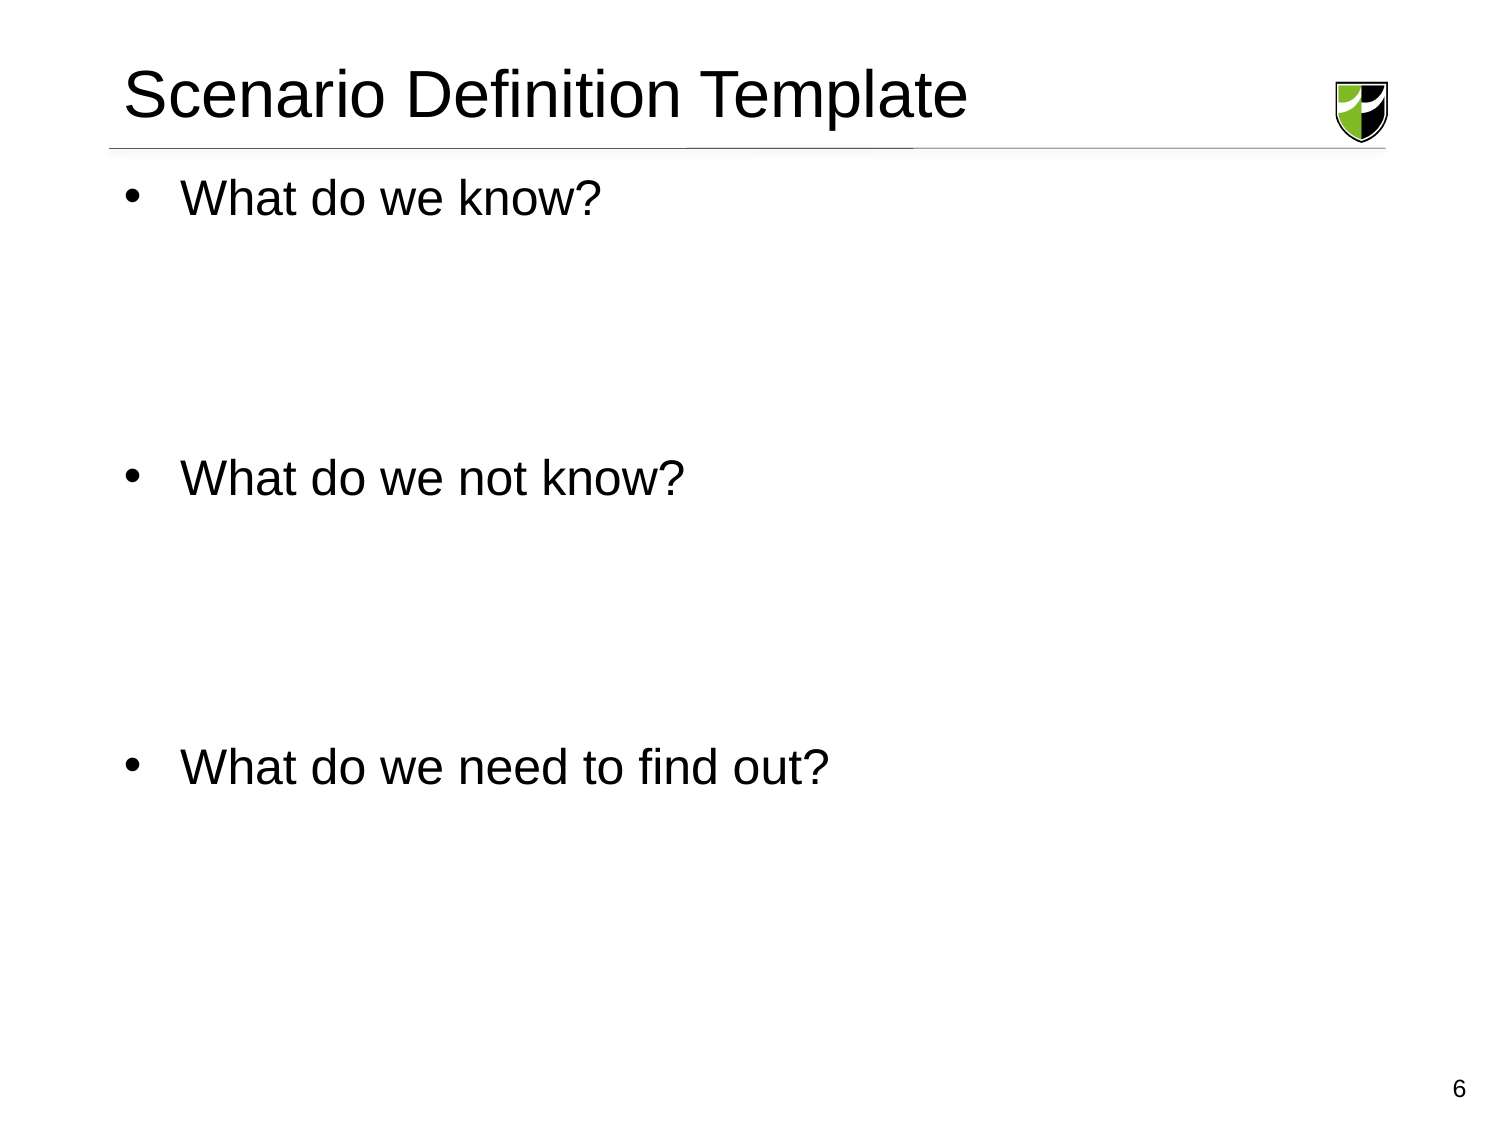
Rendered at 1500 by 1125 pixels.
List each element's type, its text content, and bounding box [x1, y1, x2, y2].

title Scenario Definition Template [109, 42, 1129, 143]
list What do we know? What do we not know? What do we need to find out? [109, 157, 1386, 1000]
picture [1335, 75, 1393, 143]
